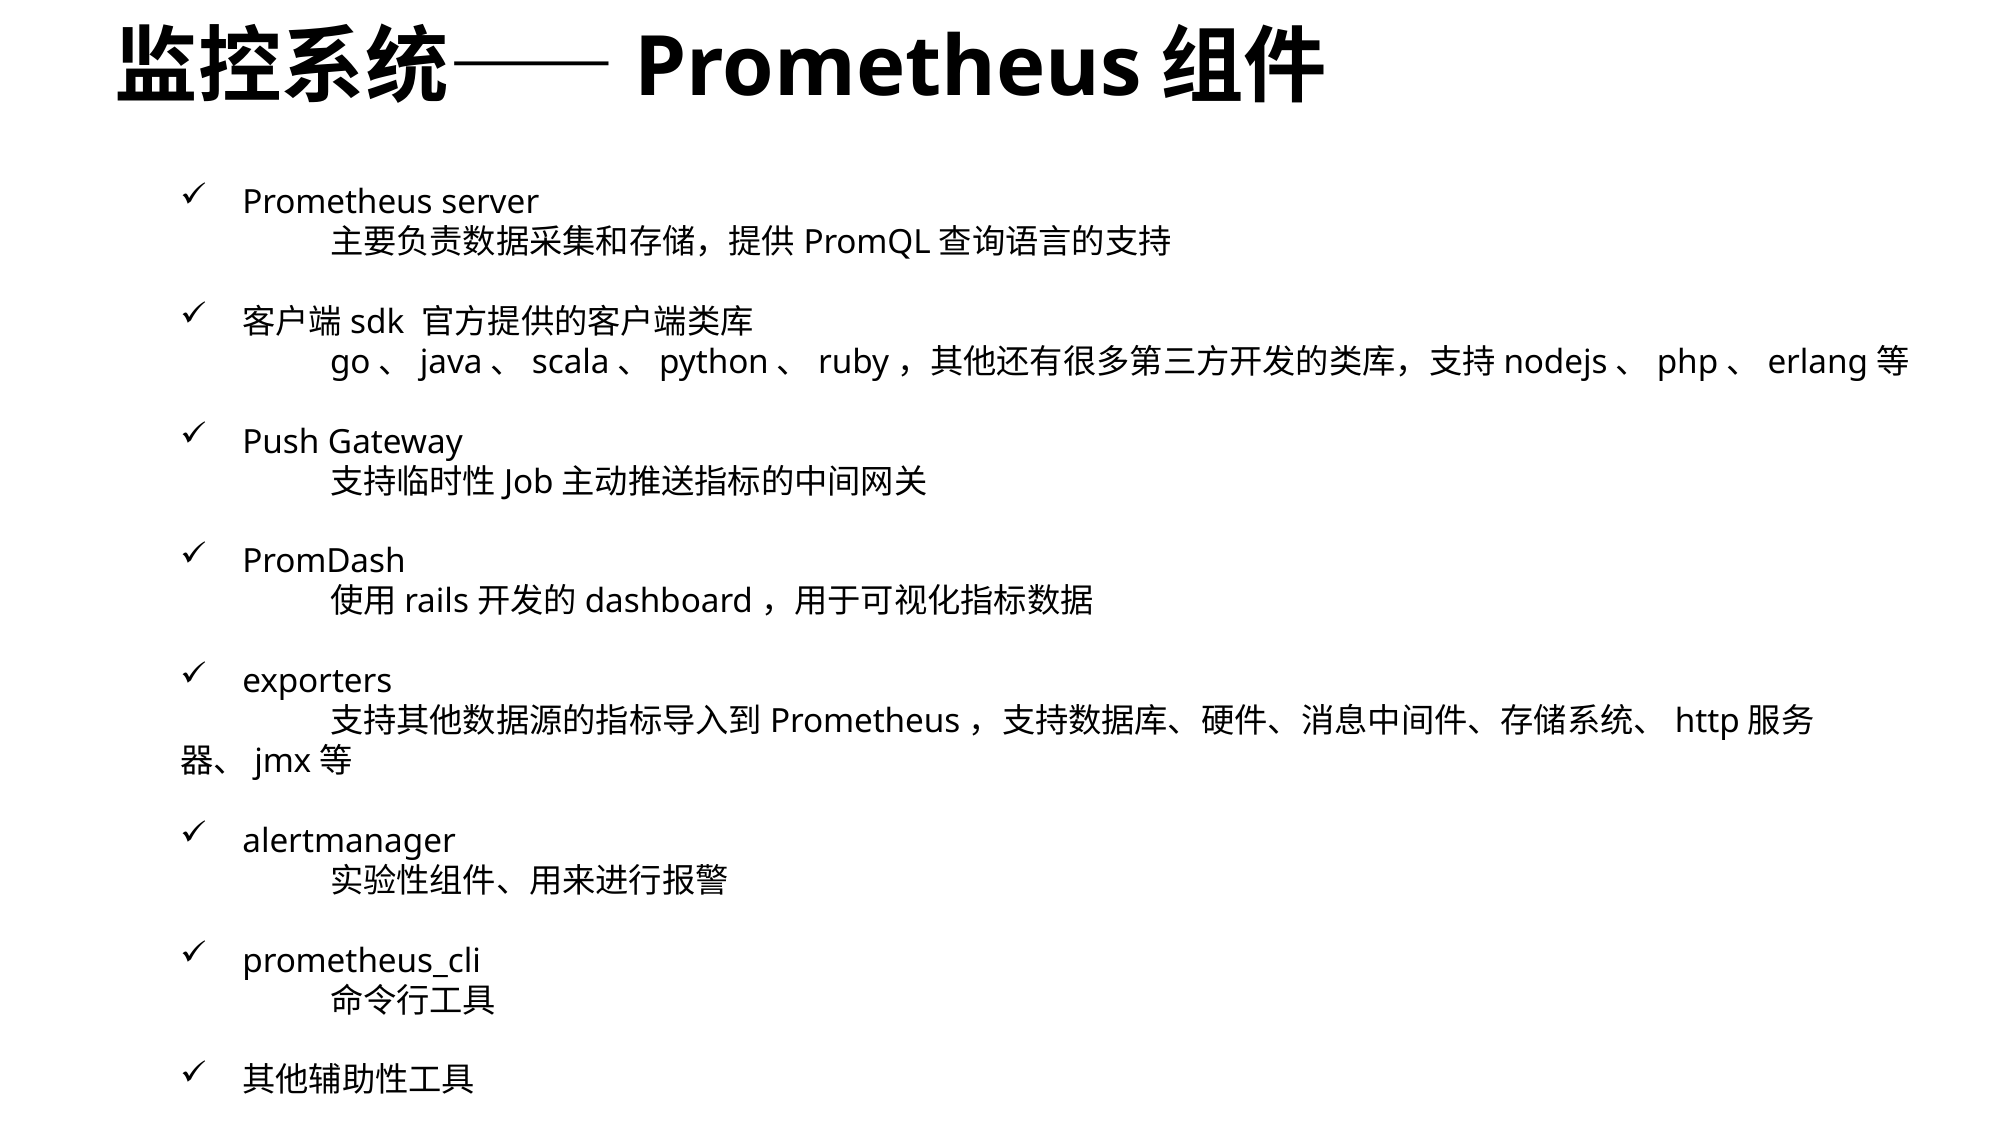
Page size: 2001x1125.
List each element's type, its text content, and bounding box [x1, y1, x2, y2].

text_box Prometheus server 主要负责数据采集和存储，提供PromQL查询语言的支持 客户端sdk 官方提供的客户端类库 go、java、scala、python、ruby，其他还有很多第三方开发的类库，支持nodejs、php、erlang等 Push Gateway 支持临时性Job主动推送指标的中间网关 PromDash 使用rails开发的dashboard，用于可视化指标数据 exporters 支持其他数据源的指标导入到Prometheus，支持数据库、硬件、消息中间件、存储系统、http服务器、jmx等 alertmanager 实验性组件、用来进行报警 prometheus_cli 命令行工具 其他辅助性工具 [165, 126, 1945, 1106]
title 监控系统——Prometheus组件 [99, 15, 1506, 122]
